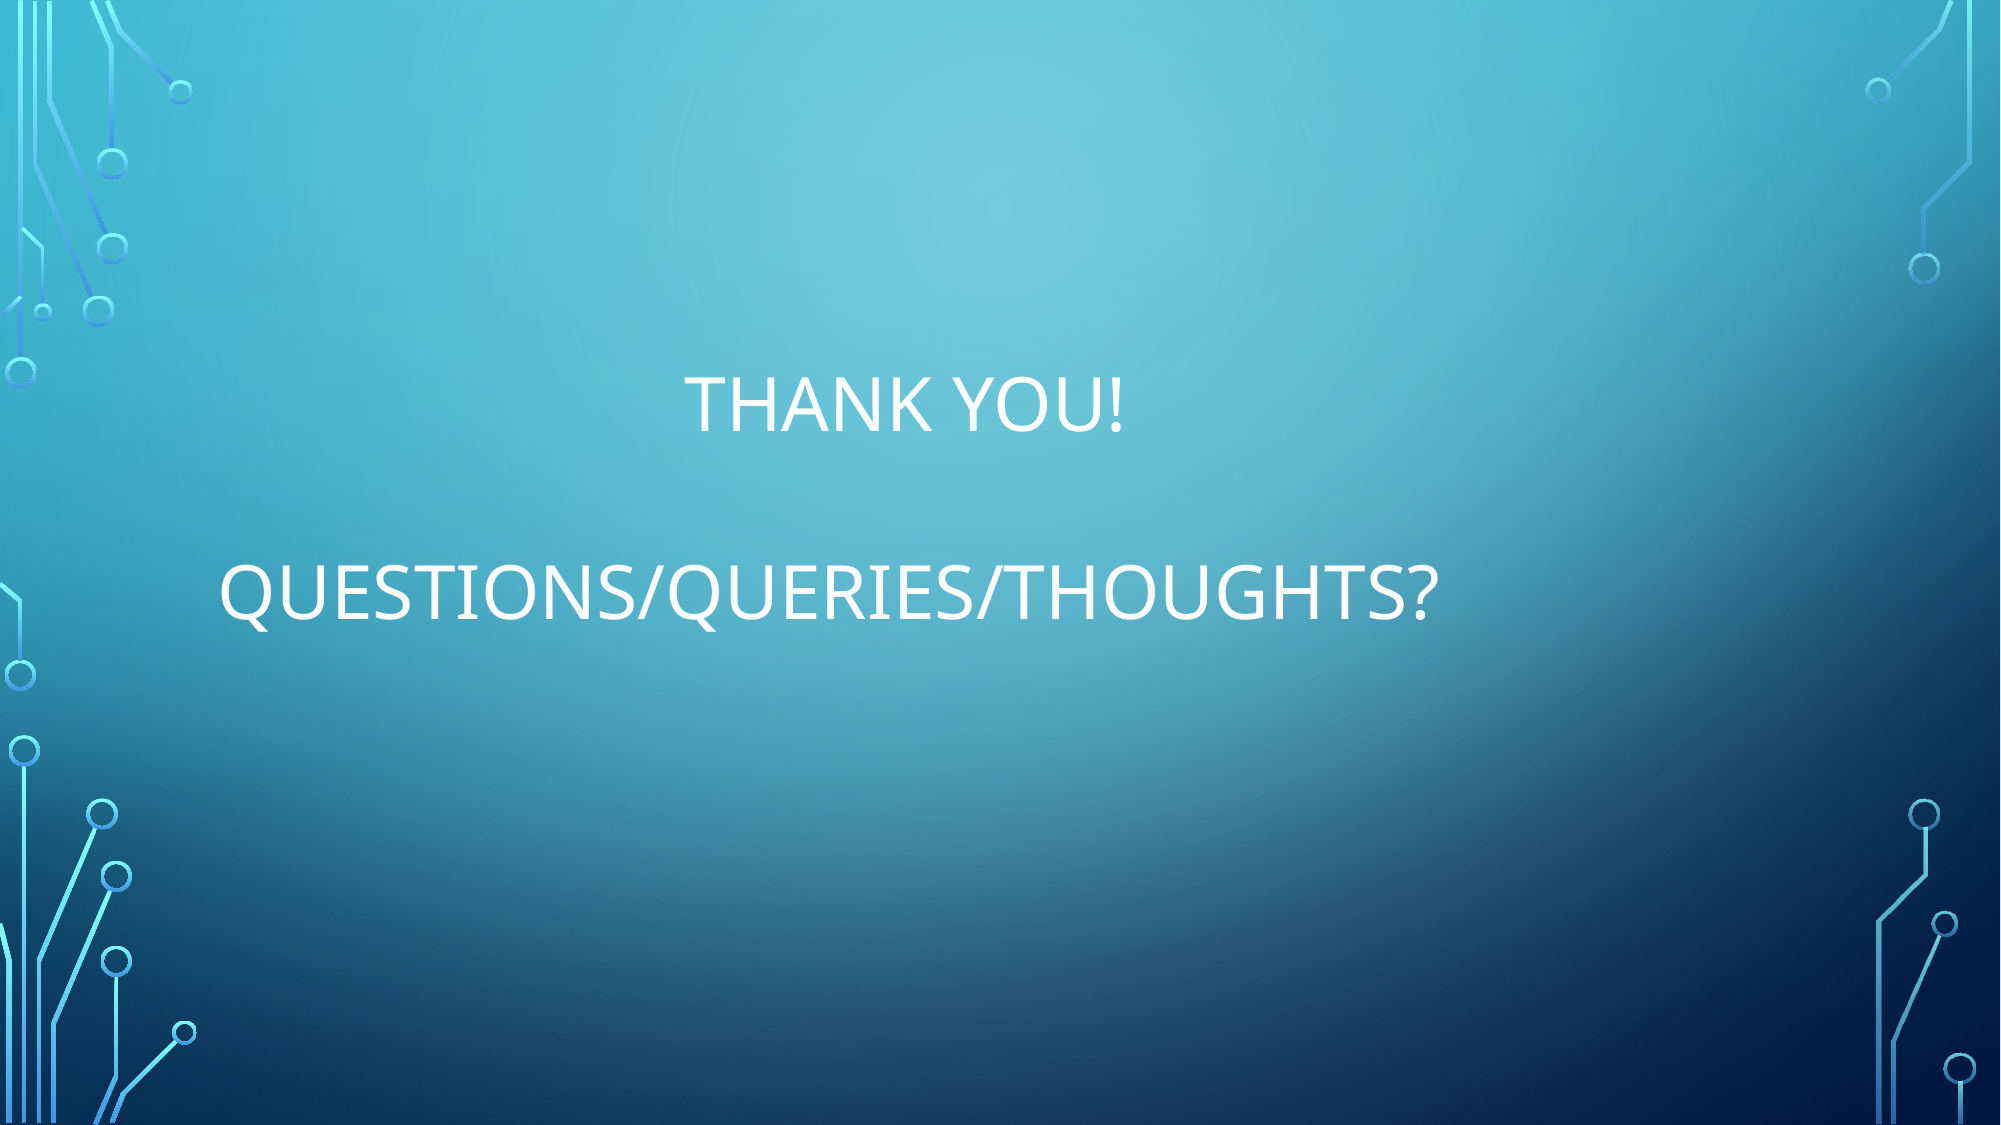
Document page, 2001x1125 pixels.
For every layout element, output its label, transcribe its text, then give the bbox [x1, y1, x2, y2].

title Questions/queries/thoughts? [202, 473, 1828, 717]
text_box THANK YOU! [669, 349, 1201, 454]
